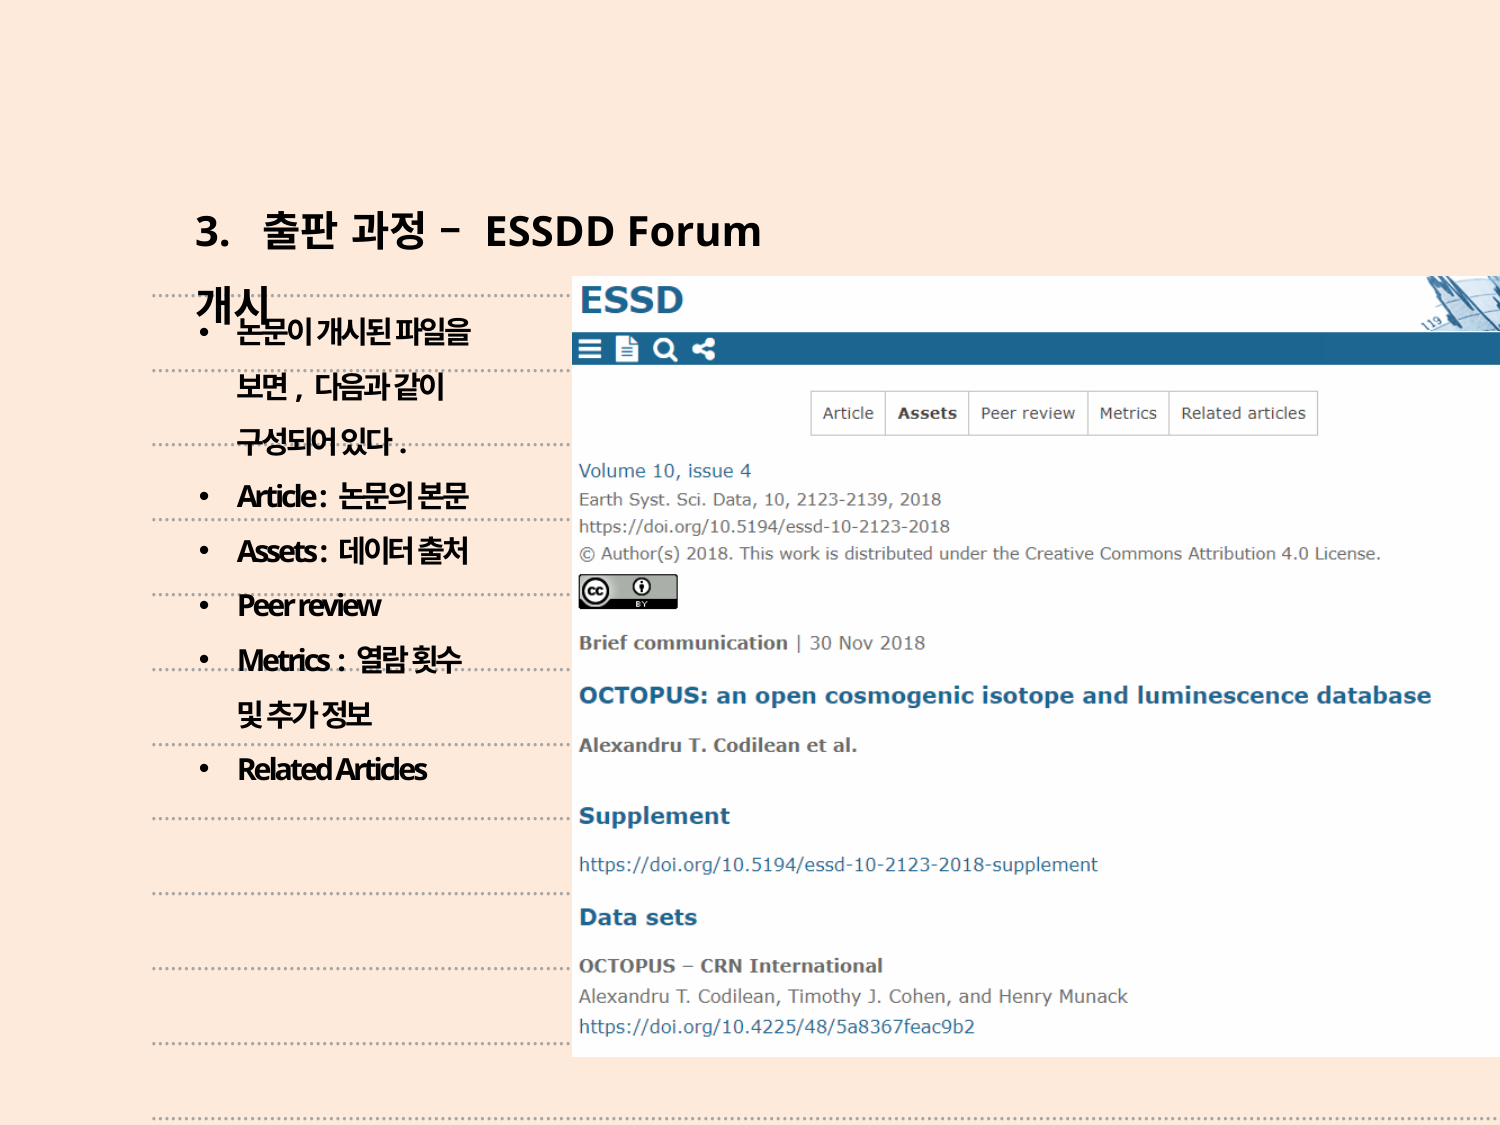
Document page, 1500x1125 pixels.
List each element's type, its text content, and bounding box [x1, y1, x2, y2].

text_box 3. 출판 과정 – ESSDD Forum 개시 [180, 172, 786, 413]
subtitle 논문이 개시된 파일을 보면, 다음과 같이 구성되어 있다. Article : 논문의 본문 Assets : 데이터 출처 Peer review Metrics : 열람 횟수 및 추가 정보 Related Articles [184, 413, 497, 939]
picture [572, 275, 1500, 1057]
